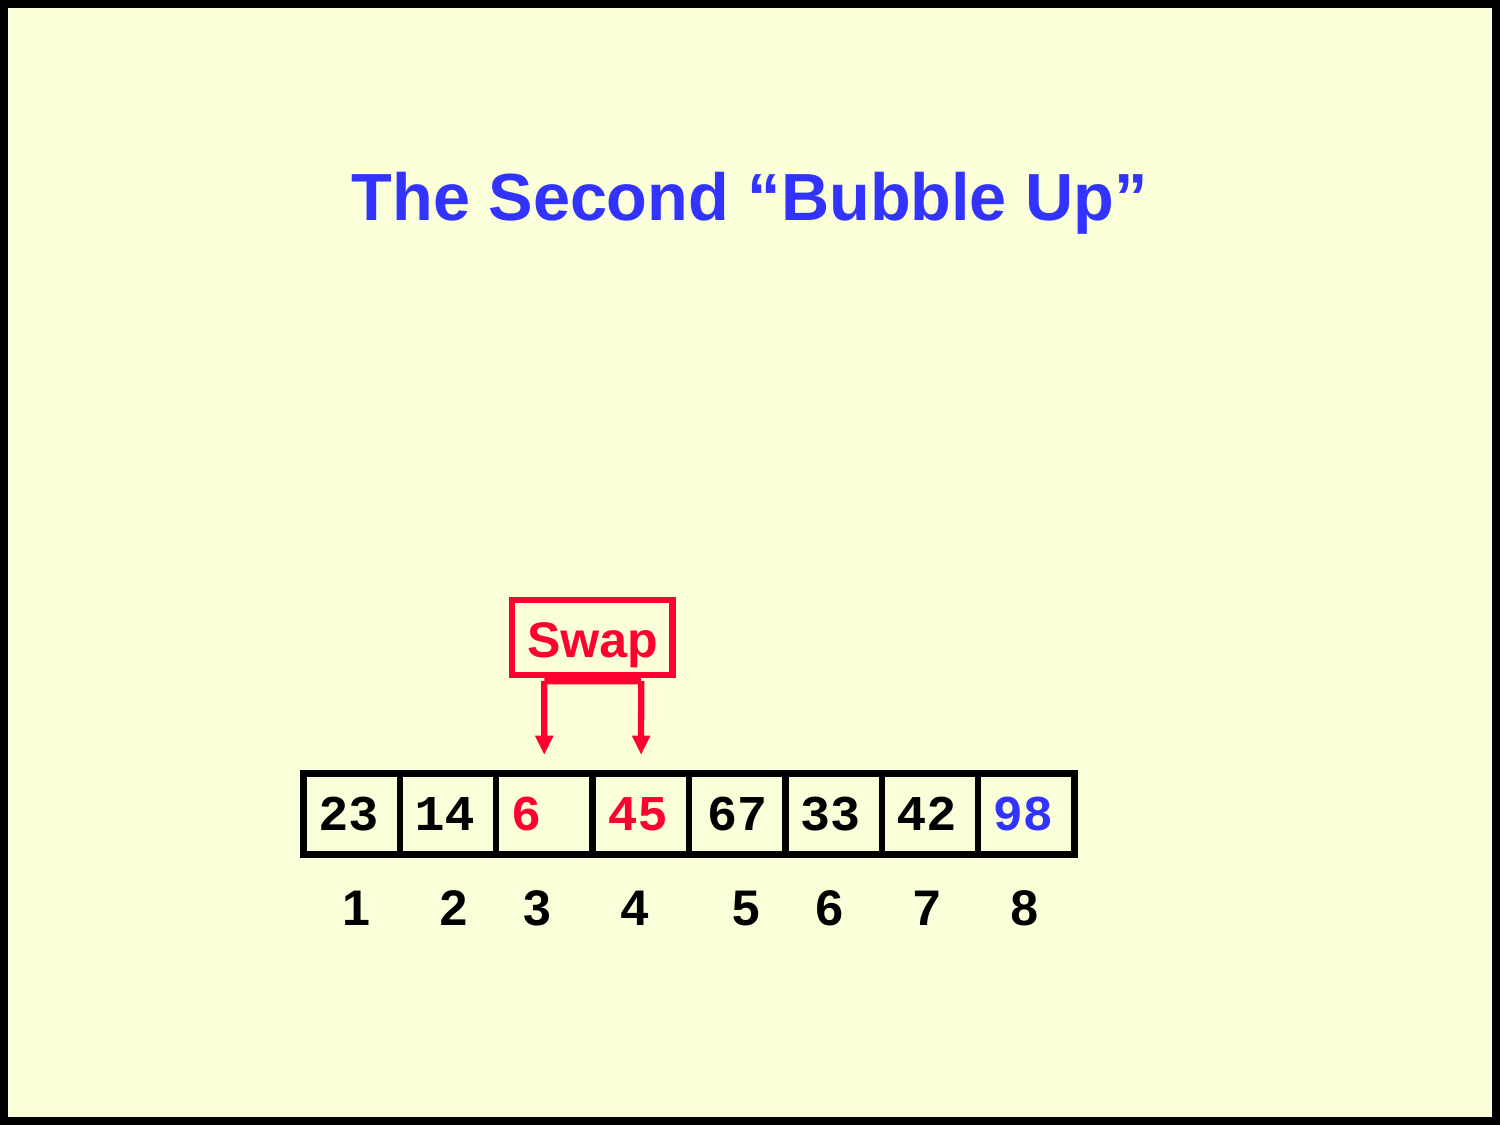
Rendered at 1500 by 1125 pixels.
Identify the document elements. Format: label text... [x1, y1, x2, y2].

text_box 6 [497, 773, 592, 855]
text_box 45 [592, 773, 688, 855]
text_box 1 2 3 4 5 6 7 8 [327, 868, 1055, 943]
text_box 23 [303, 773, 400, 855]
text_box 98 [978, 773, 1075, 855]
text_box 42 [881, 773, 978, 855]
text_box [544, 681, 642, 755]
text_box 33 [786, 773, 881, 855]
text_box 67 [688, 773, 786, 855]
title The Second “Bubble Up” [112, 99, 1388, 288]
text_box Swap [512, 599, 673, 675]
text_box 14 [400, 773, 497, 855]
